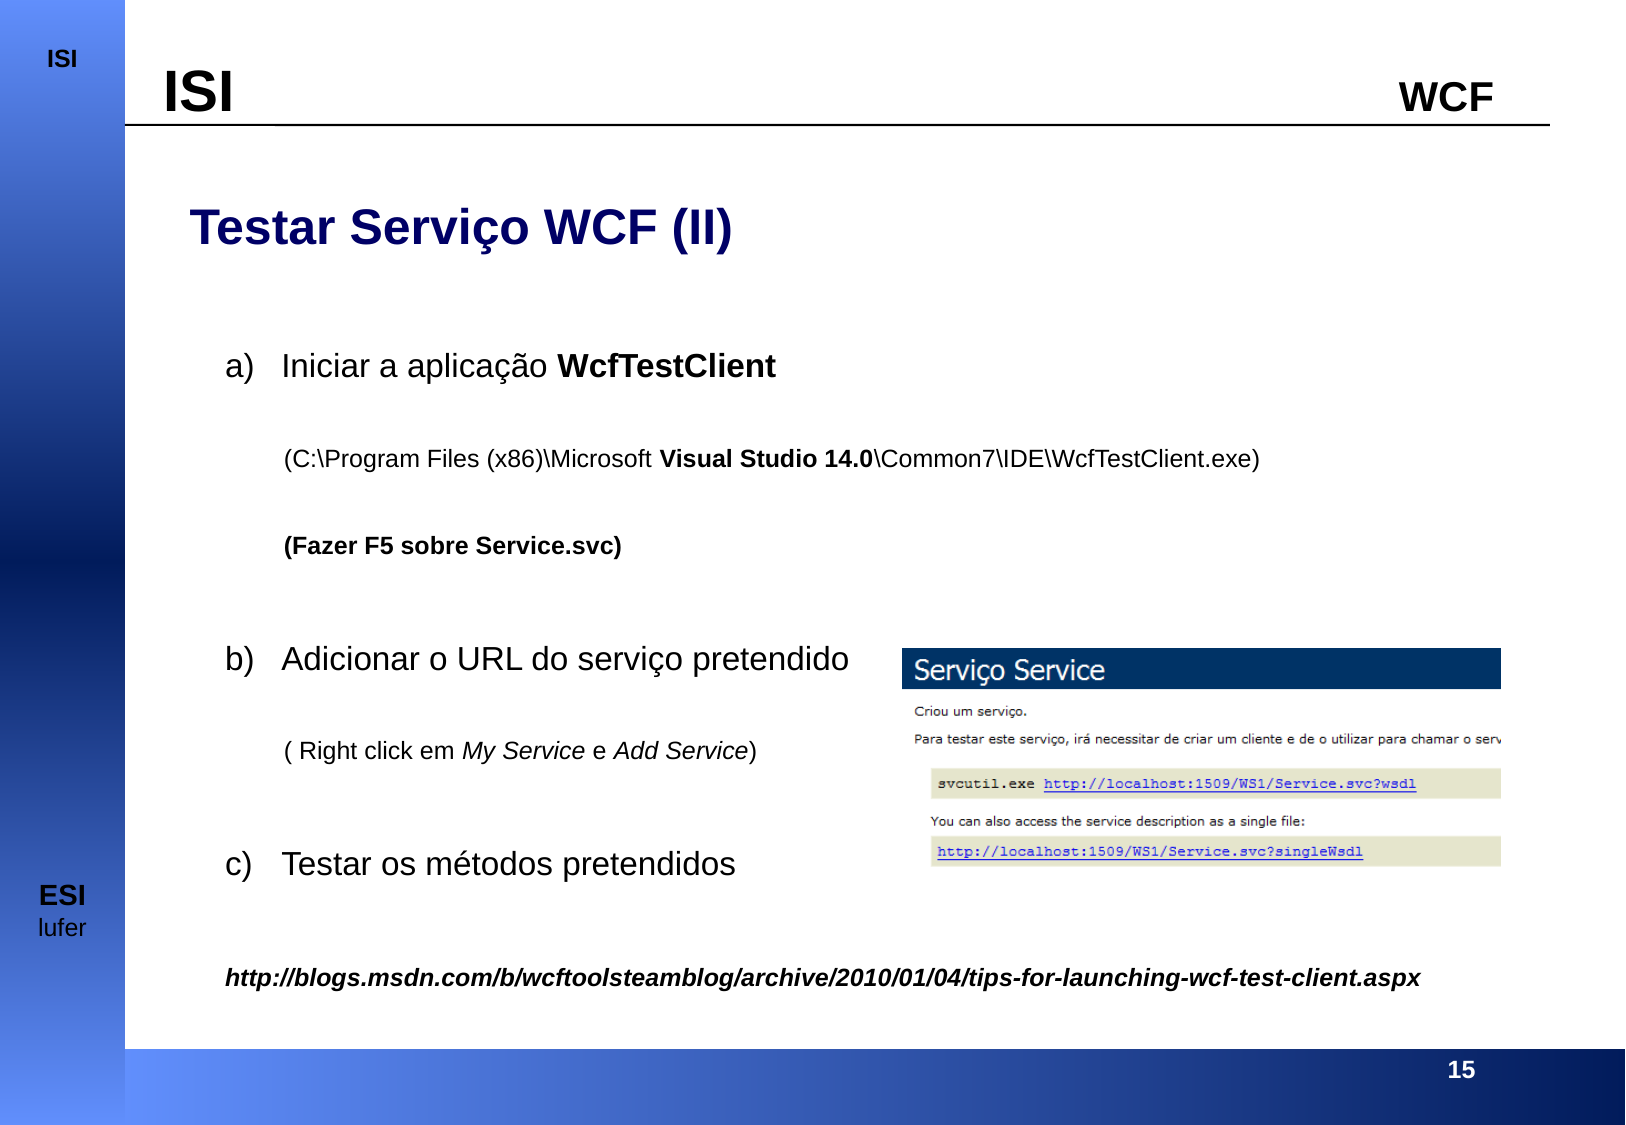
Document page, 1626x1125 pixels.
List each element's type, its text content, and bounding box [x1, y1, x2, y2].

text_box Testar Serviço WCF (II) [174, 187, 1422, 263]
text_box http://blogs.msdn.com/b/wcftoolsteamblog/archive/2010/01/04/tips-for-launching-wcf-test-client.aspx [210, 954, 1557, 999]
picture [902, 648, 1501, 879]
text_box Iniciar a aplicação WcfTestClient (C:\Program Files (x86)\Microsoft Visual Studio 14.0\Common7\IDE\WcfTestClient.exe) (Fazer F5 sobre Service.svc) Adicionar o URL do serviço pretendido ( Right click em My Service e Add Service) Testar os métodos pretendidos [210, 292, 1588, 977]
